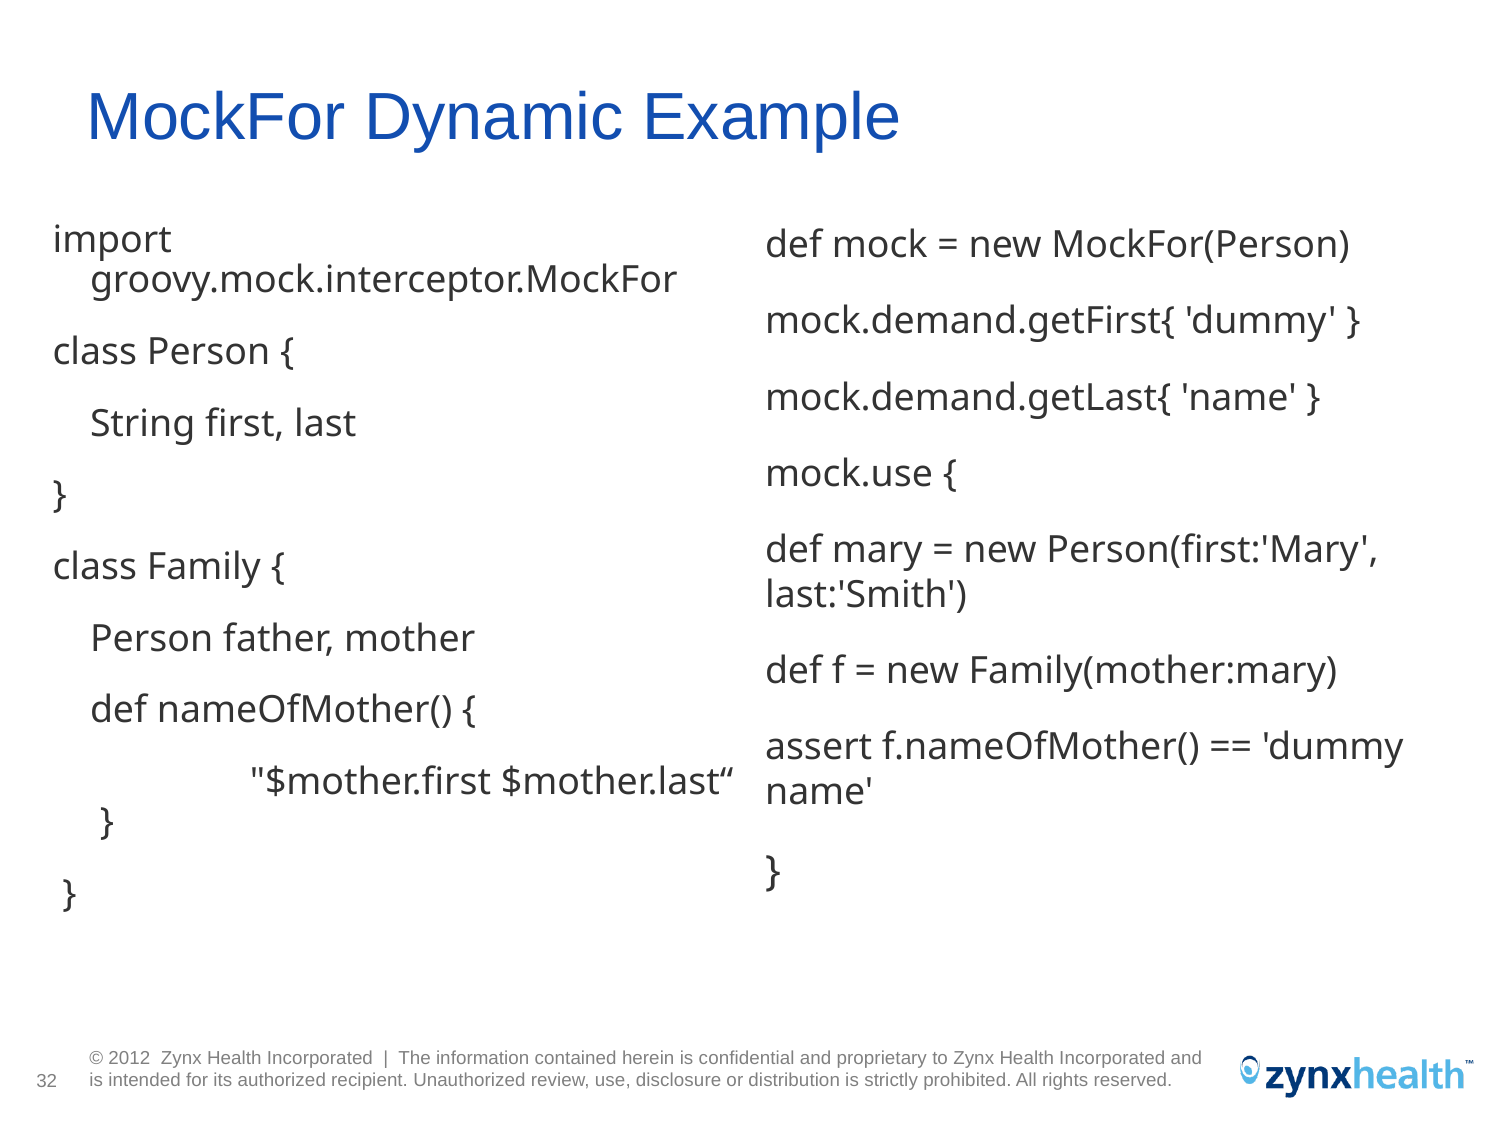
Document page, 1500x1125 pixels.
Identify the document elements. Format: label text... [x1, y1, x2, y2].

text_box def mock = new MockFor(Person) mock.demand.getFirst{ 'dummy' } mock.demand.getLast{ 'name' } mock.use { def mary = new Person(first:'Mary', last:'Smith') def f = new Family(mother:mary) assert f.nameOfMother() == 'dummy name' } [749, 212, 1500, 973]
title MockFor Dynamic Example [71, 73, 1422, 162]
picture [1234, 1051, 1483, 1102]
list import groovy.mock.interceptor.MockFor class Person { String first, last } class Family { Person father, mother def nameOfMother() { "$mother.first $mother.last“ } } [37, 212, 749, 973]
